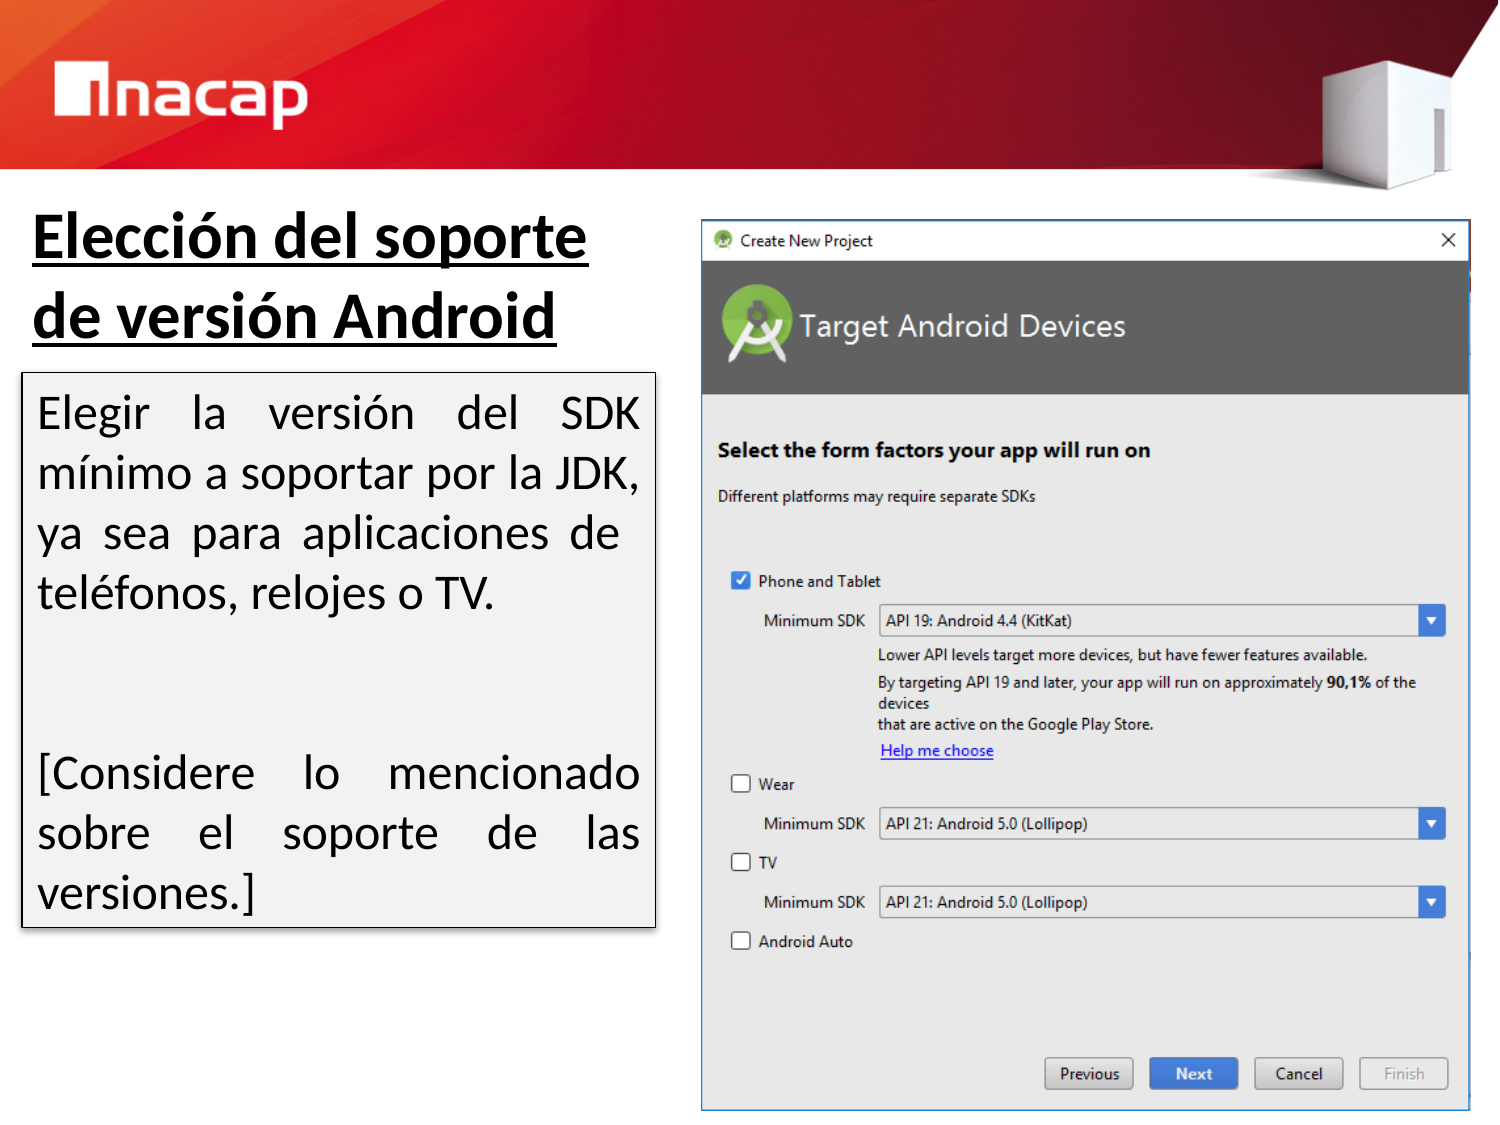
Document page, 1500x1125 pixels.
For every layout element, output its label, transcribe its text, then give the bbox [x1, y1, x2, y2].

picture [701, 219, 1471, 1112]
text_box Elegir la versión del SDK mínimo a soportar por la JDK, ya sea para aplicaciones de teléfonos, relojes o TV. [Considere lo mencionado sobre el soporte de las versiones.] [21, 372, 656, 928]
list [0, 0, 1499, 200]
text_box Elección del soporte de versión Android [17, 208, 1471, 360]
